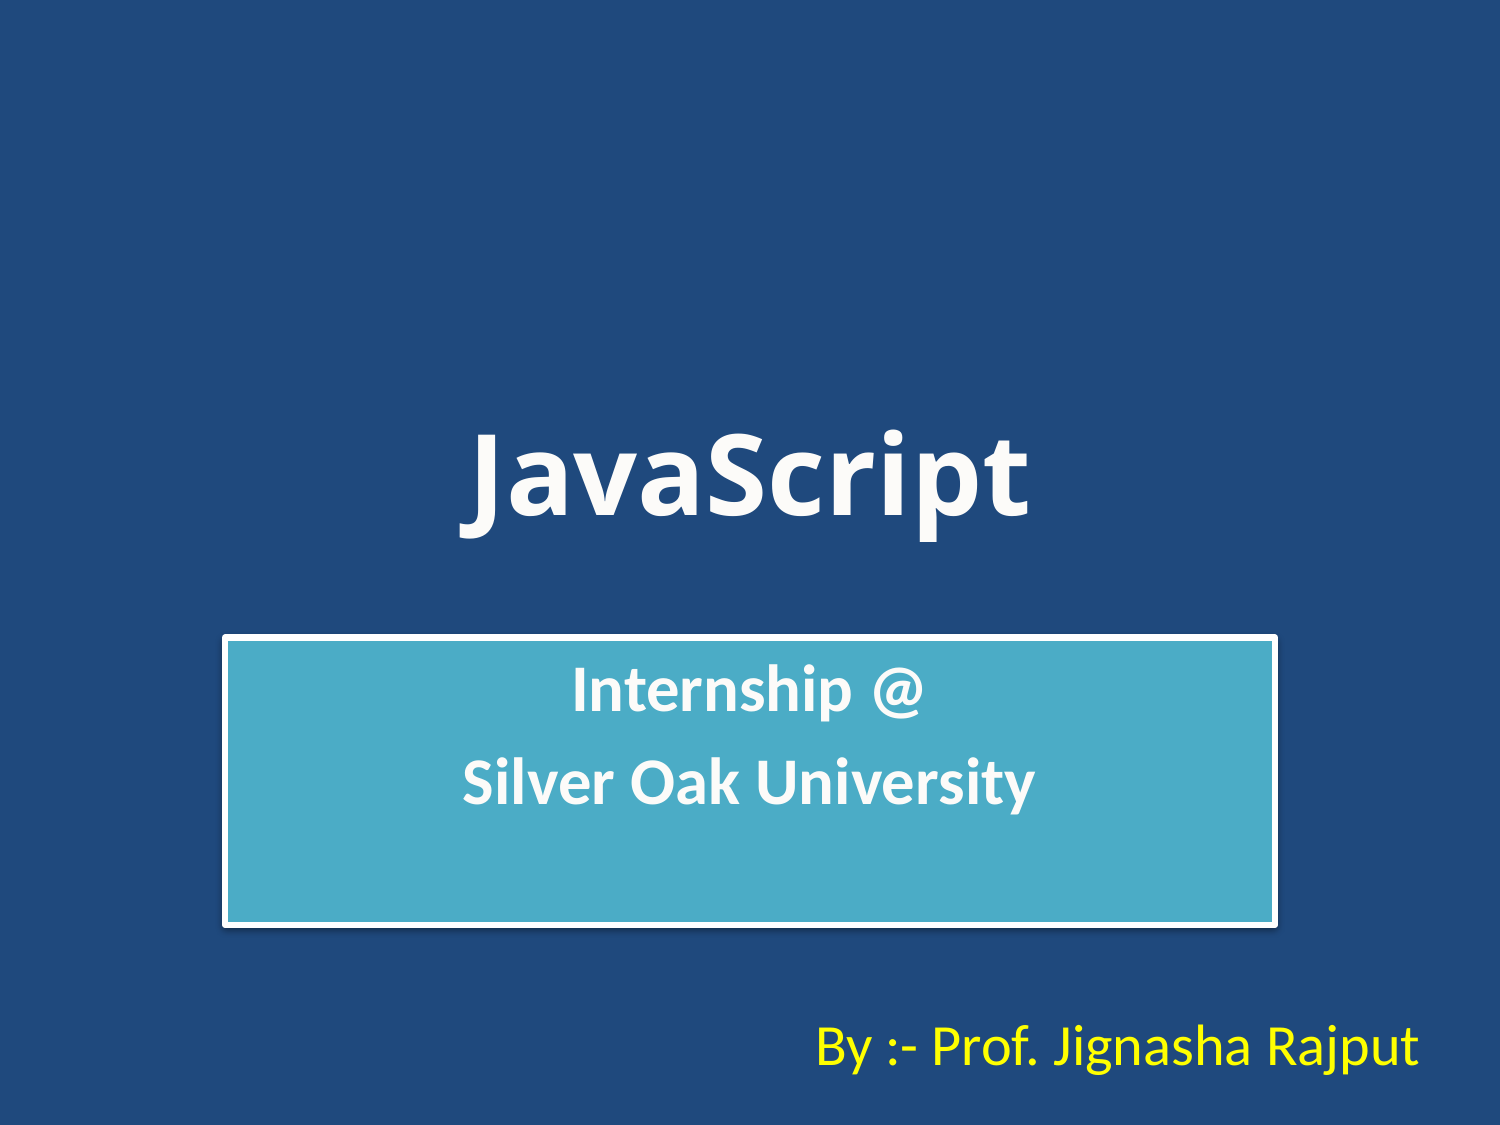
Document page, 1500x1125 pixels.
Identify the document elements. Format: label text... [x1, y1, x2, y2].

title JavaScript [112, 349, 1388, 591]
text_box By :- Prof. Jignasha Rajput [620, 999, 1436, 1085]
subtitle Internship @ Silver Oak University [222, 634, 1278, 928]
